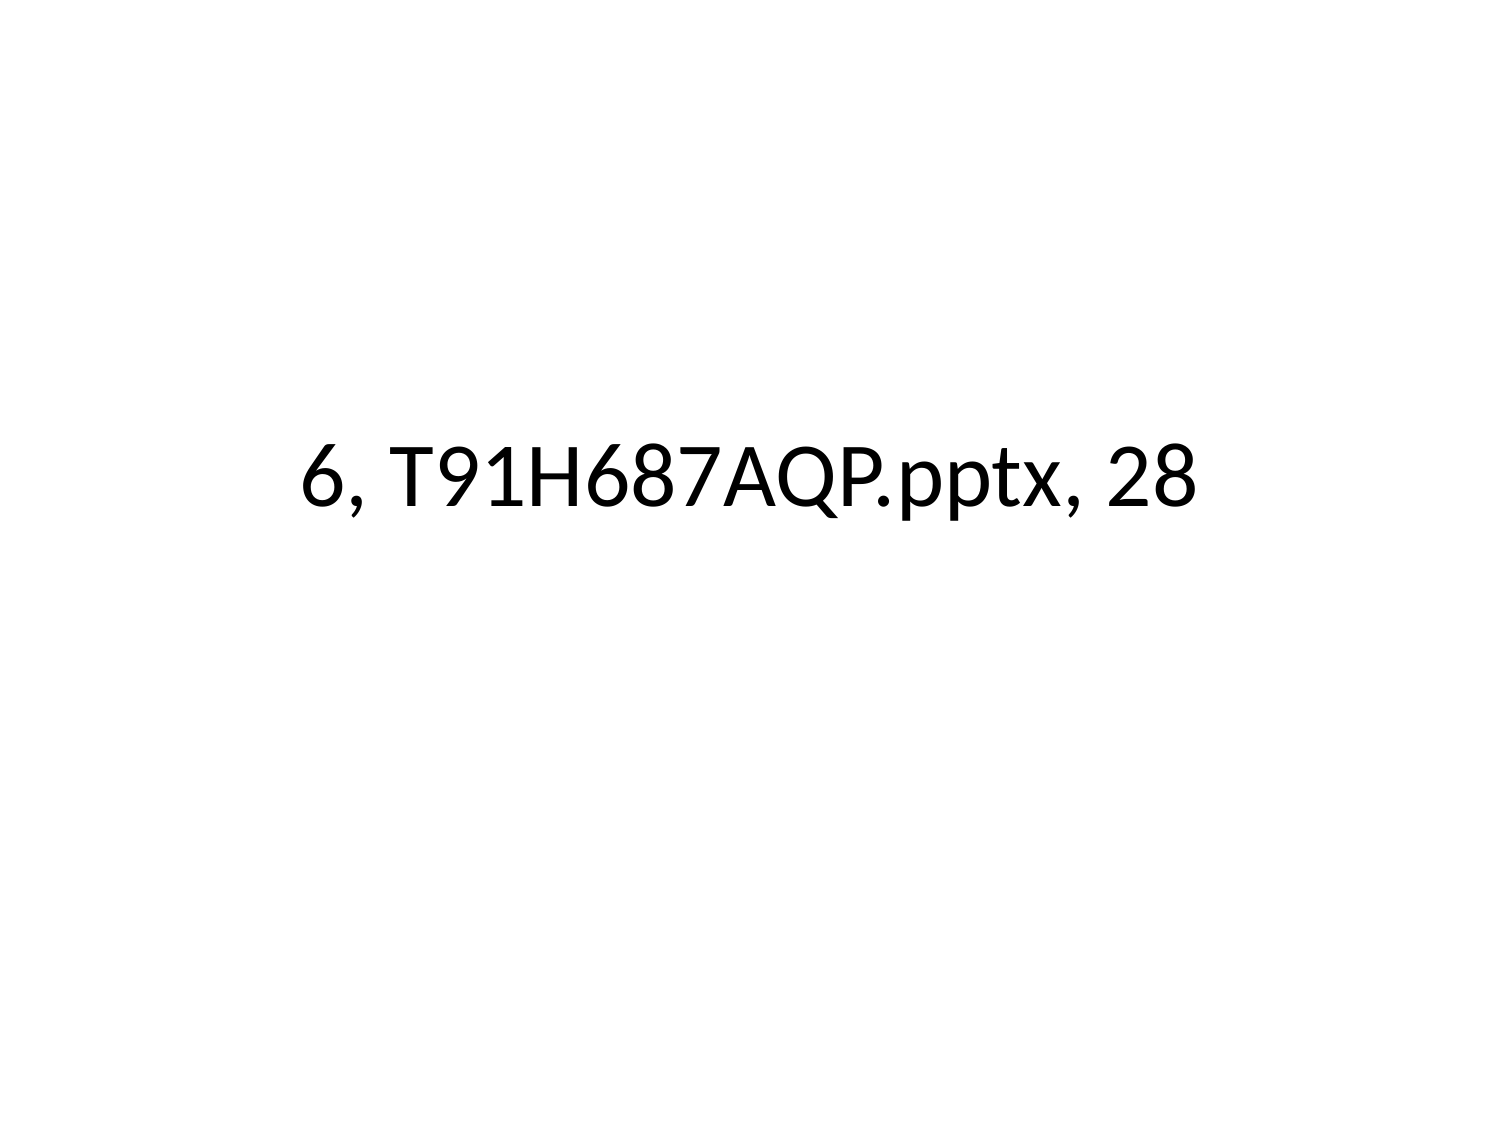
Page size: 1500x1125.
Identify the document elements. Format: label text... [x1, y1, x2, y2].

title 6, T91H687AQP.pptx, 28 [112, 349, 1388, 591]
